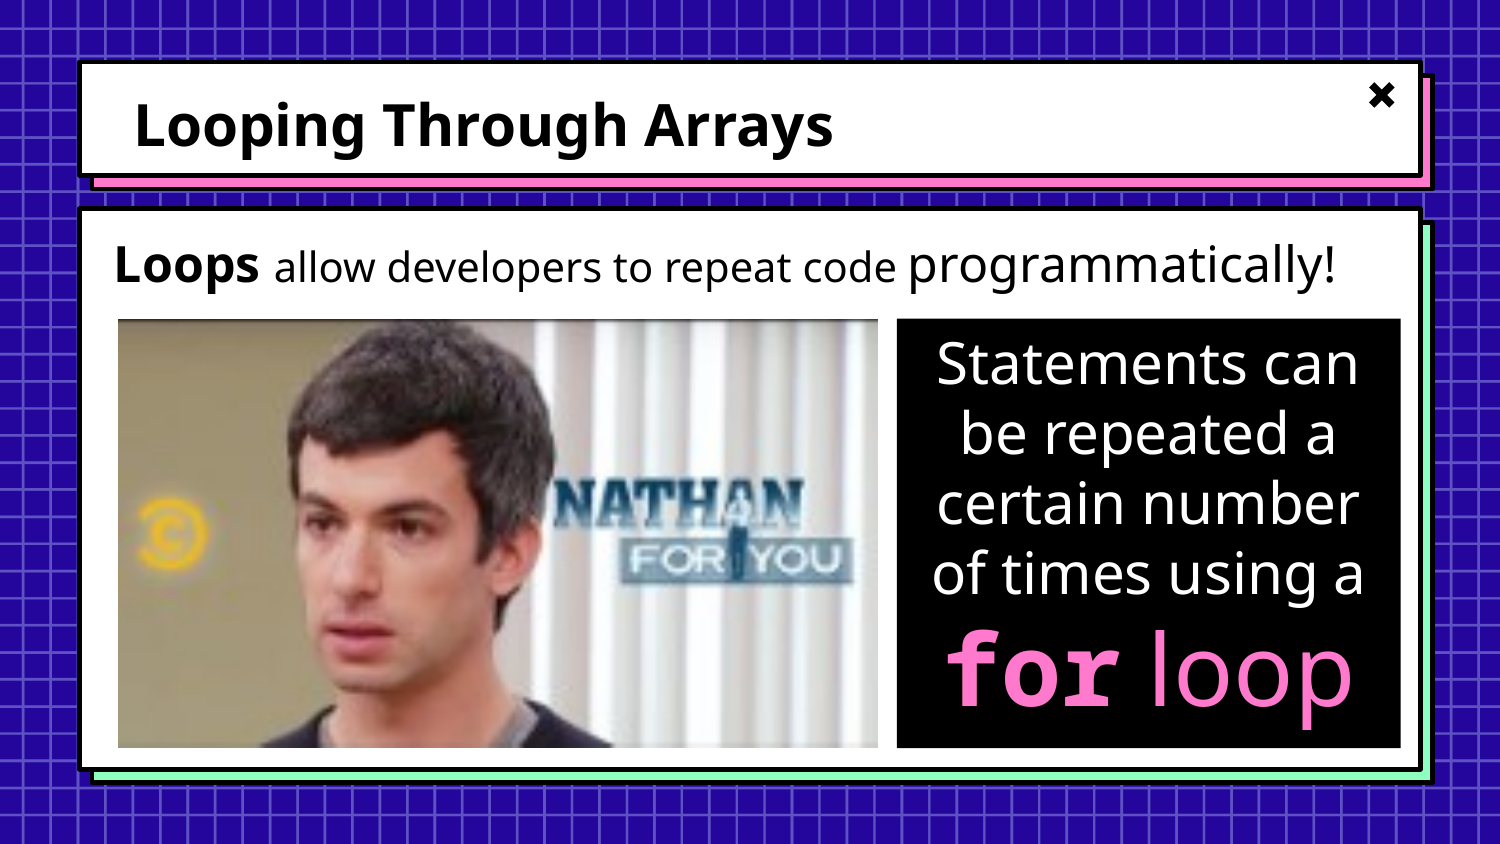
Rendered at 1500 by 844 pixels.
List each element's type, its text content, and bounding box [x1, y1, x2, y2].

title Looping Through Arrays [118, 72, 1382, 167]
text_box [117, 318, 879, 749]
text_box Statements can be repeated a certain number of times using a for loop [895, 317, 1403, 750]
picture [0, 0, 1500, 844]
text_box Loops allow developers to repeat code programmatically! [97, 223, 1403, 321]
